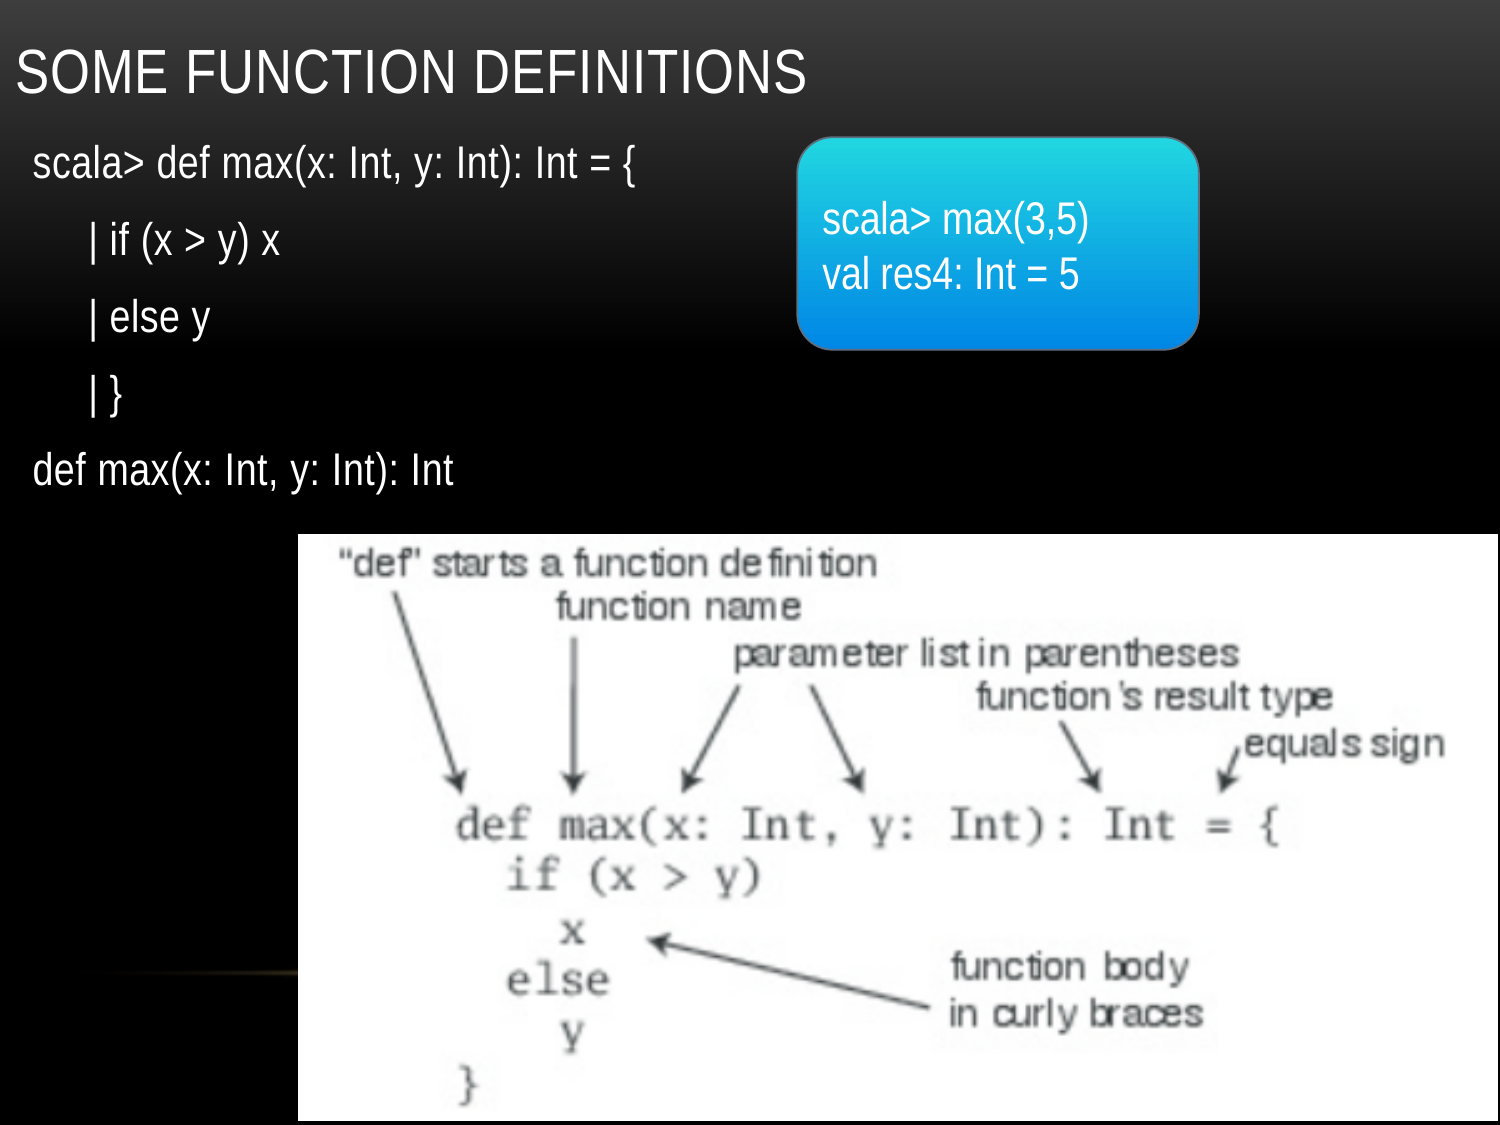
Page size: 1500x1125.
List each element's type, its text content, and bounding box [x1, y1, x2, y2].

title Some function definitions [0, 0, 1282, 114]
picture [0, 0, 1500, 1125]
list scala> def max(x: Int, y: Int): Int = { | if (x > y) x | else y | } def max(x: Int, y: Int): Int [17, 125, 1483, 1106]
text_box scala> max(3,5) val res4: Int = 5 [796, 136, 1200, 351]
